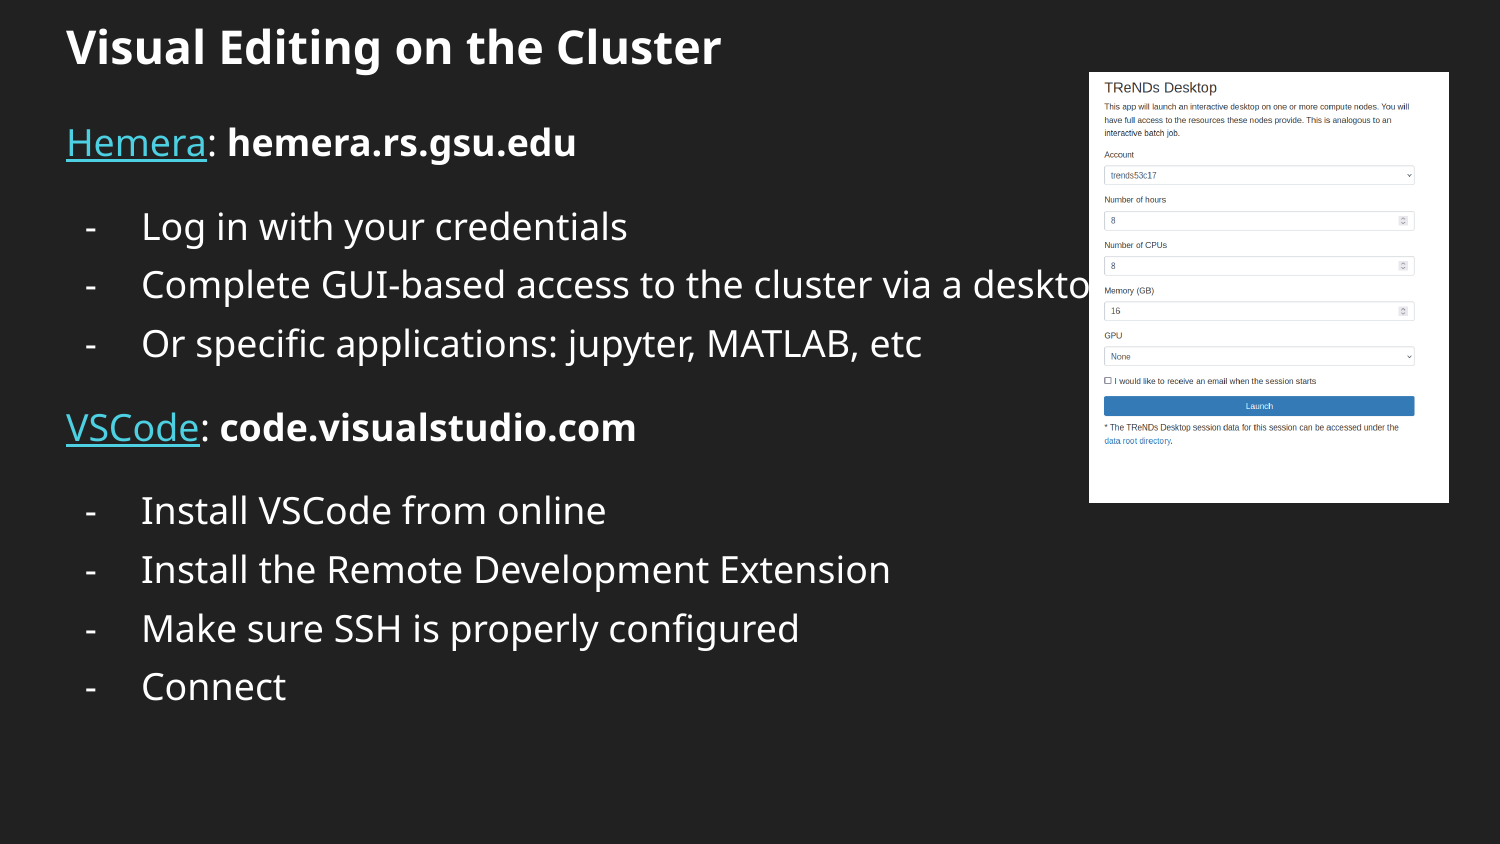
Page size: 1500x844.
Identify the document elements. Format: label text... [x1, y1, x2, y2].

list Hemera: hemera.rs.gsu.edu Log in with your credentials Complete GUI-based access to the cluster via a desktop Or specific applications: jupyter, MATLAB, etc VSCode: code.visualstudio.com Install VSCode from online Install the Remote Development Extension Make sure SSH is properly configured Connect [51, 93, 1449, 761]
title Visual Editing on the Cluster [51, 0, 1449, 93]
picture [1089, 71, 1450, 503]
